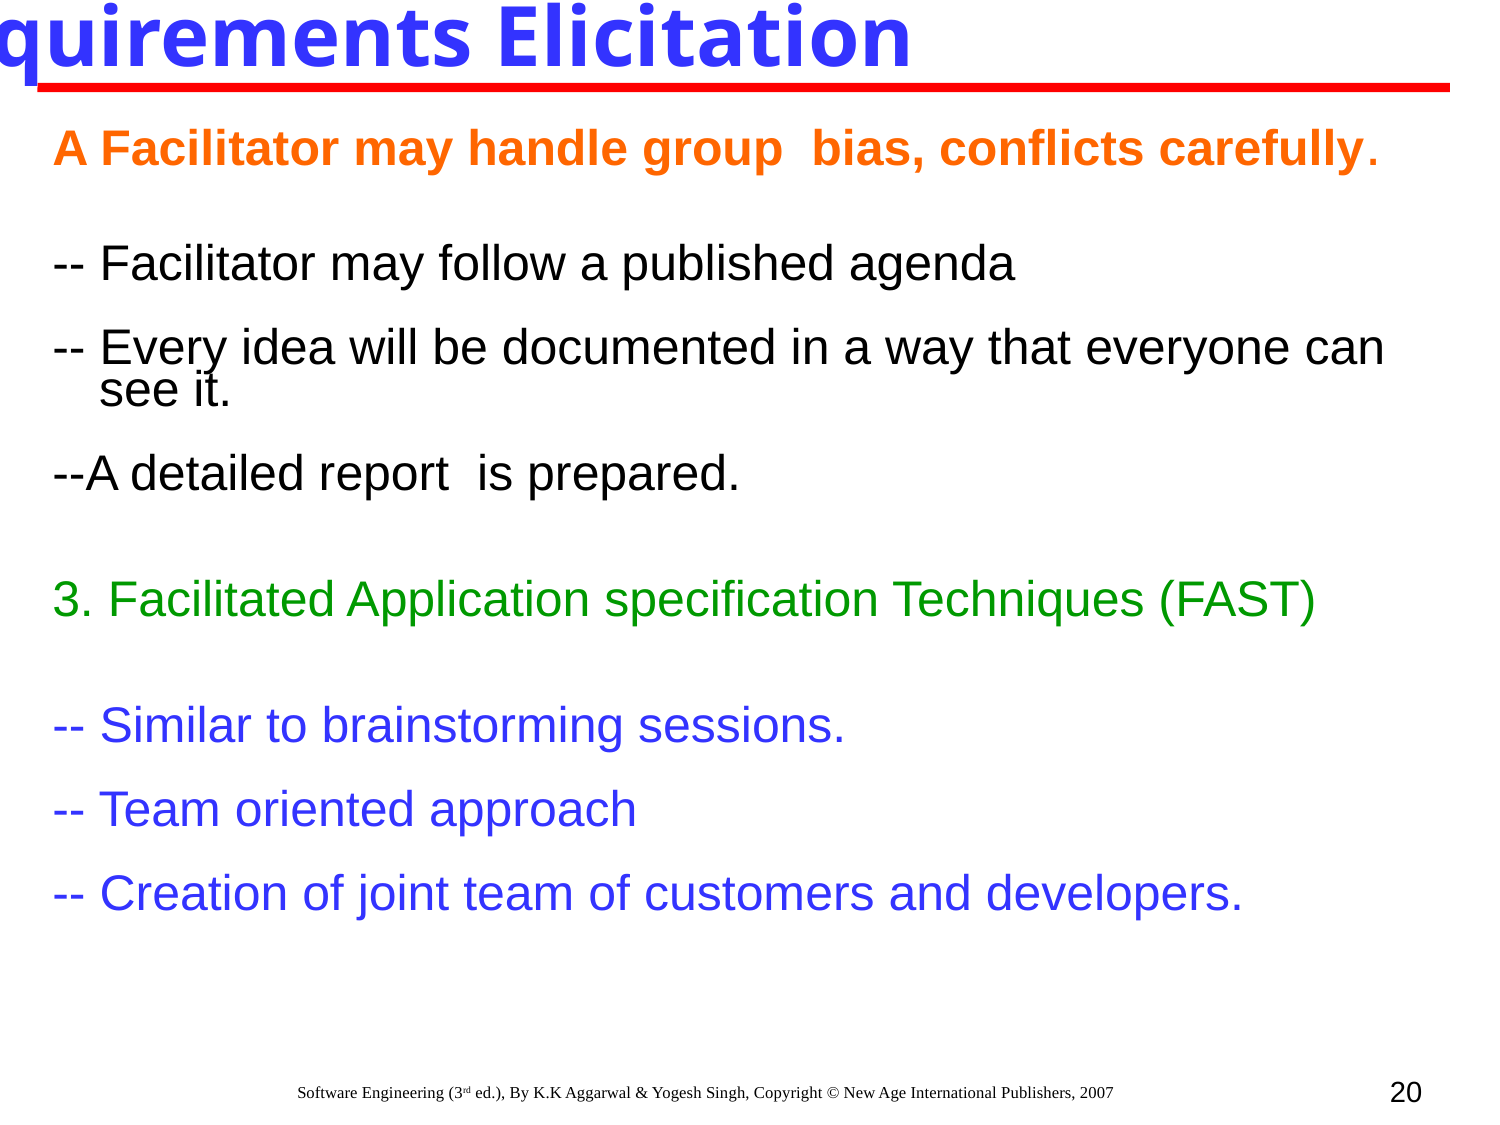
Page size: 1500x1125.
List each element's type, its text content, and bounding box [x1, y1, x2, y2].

text_box Requirements Elicitation [0, 0, 931, 91]
text_box A Facilitator may handle group bias, conflicts carefully. -- Facilitator may follow a published agenda -- Every idea will be documented in a way that everyone can see it. --A detailed report is prepared. 3. Facilitated Application specification Techniques (FAST) -- Similar to brainstorming sessions. -- Team oriented approach -- Creation of joint team of customers and developers. [37, 99, 1438, 972]
slide_number 20 [1087, 1065, 1438, 1116]
